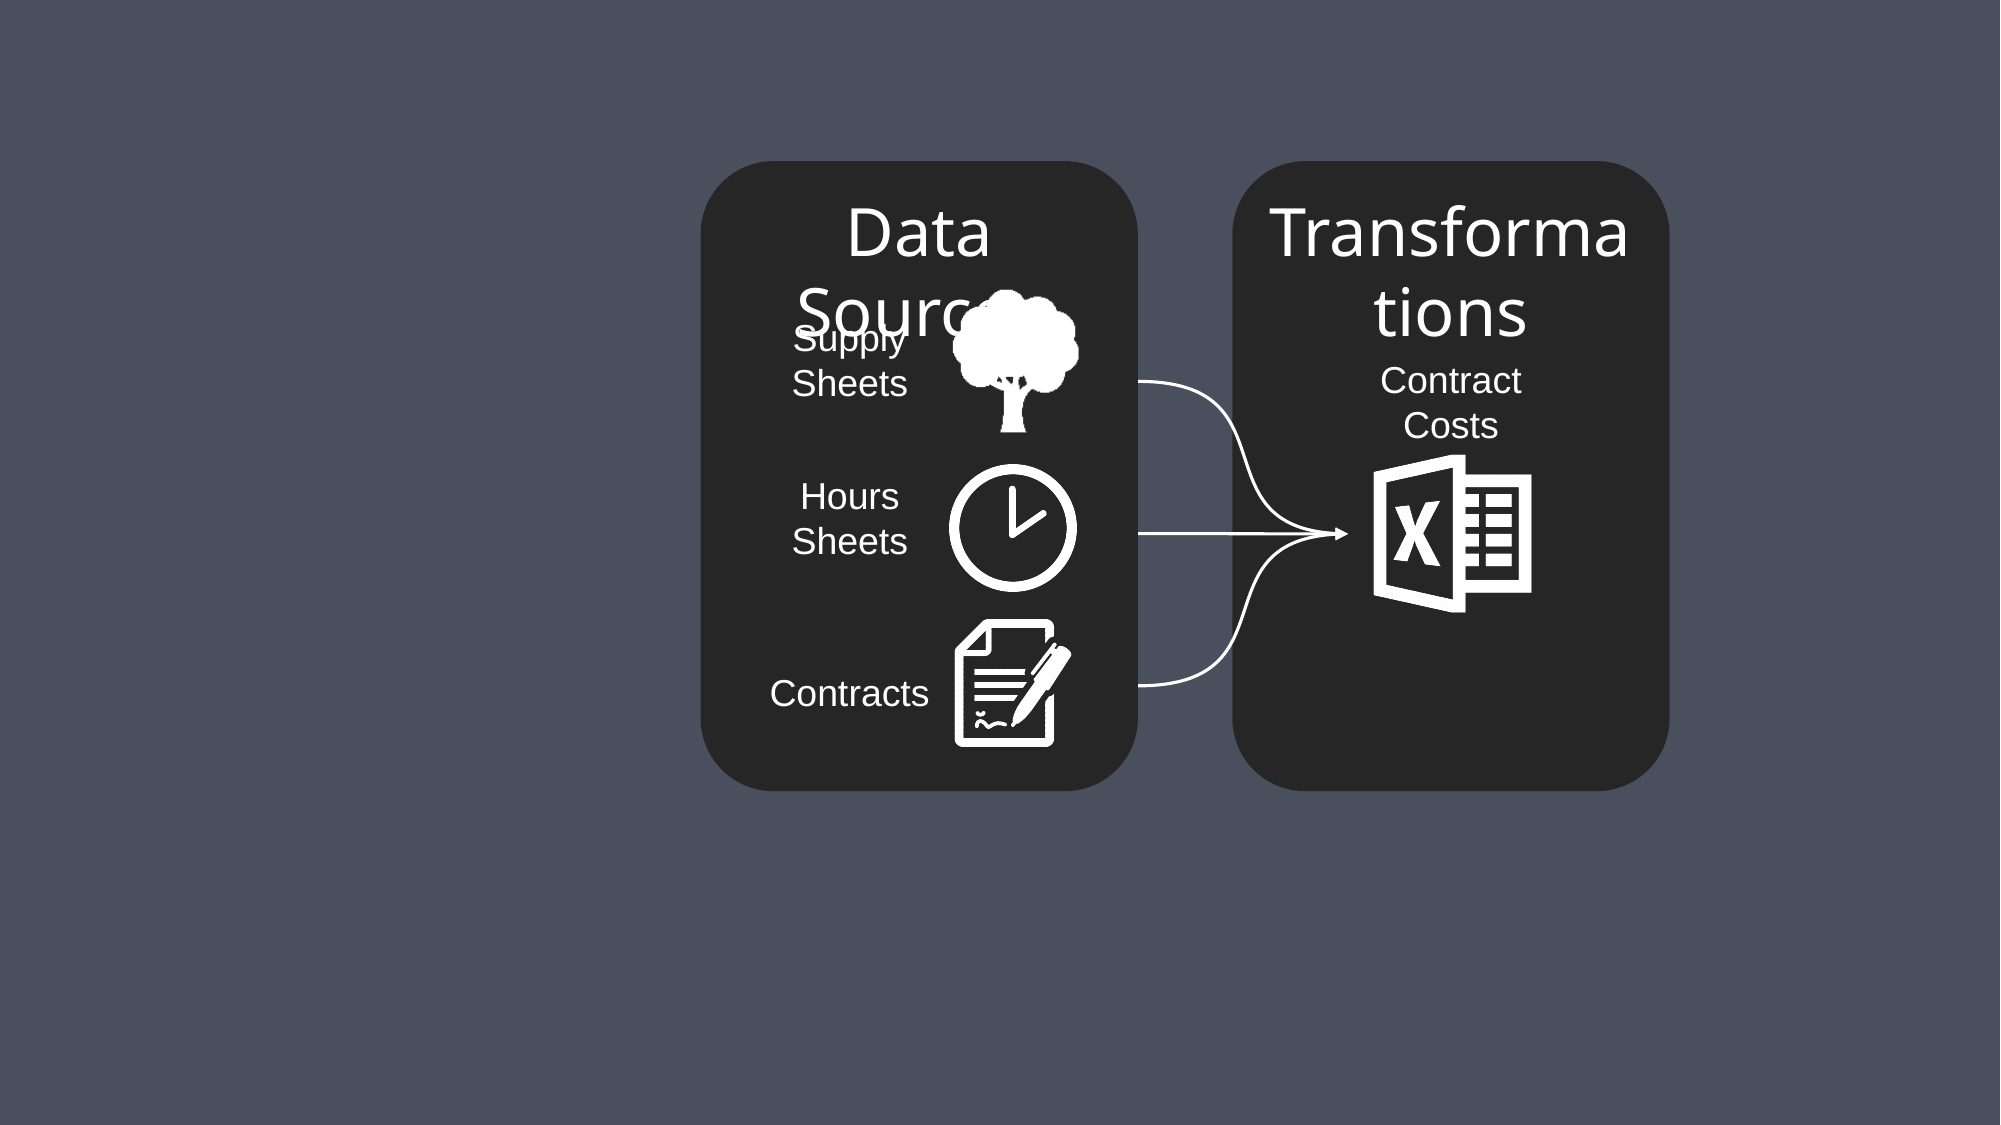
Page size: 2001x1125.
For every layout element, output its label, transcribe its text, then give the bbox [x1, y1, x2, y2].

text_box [1138, 381, 1348, 534]
picture [1347, 428, 1558, 639]
text_box Contract Costs [1352, 348, 1549, 428]
text_box Supply Sheets [774, 307, 911, 412]
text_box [1138, 534, 1348, 686]
text_box Data Sources [699, 160, 1139, 793]
picture [949, 464, 1077, 592]
text_box Transformations [1231, 160, 1671, 793]
text_box Contracts [739, 661, 949, 722]
text_box Hours Sheets [774, 464, 926, 570]
picture [911, 258, 1115, 462]
picture [949, 619, 1077, 747]
